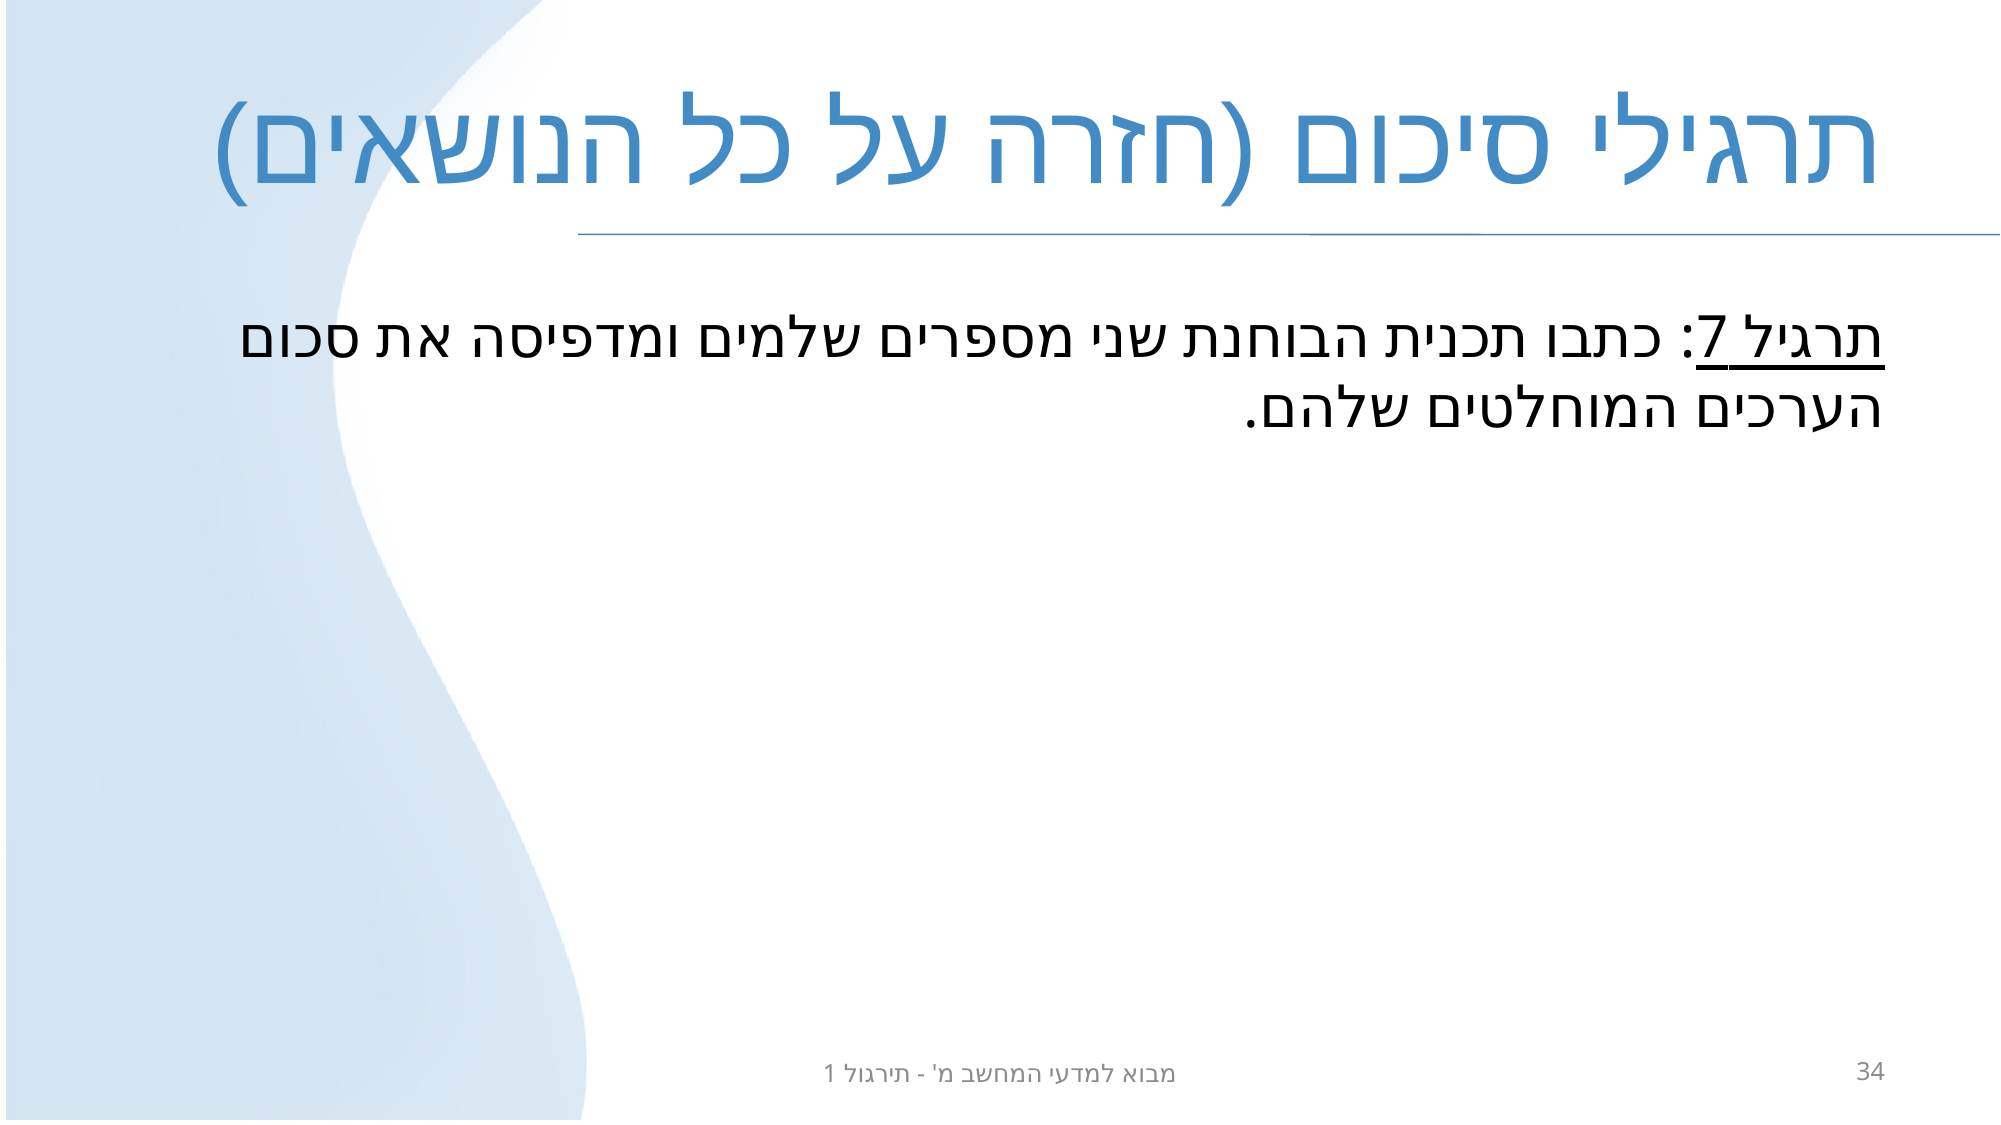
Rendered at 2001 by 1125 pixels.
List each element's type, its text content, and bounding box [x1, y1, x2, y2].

title תרגילי סיכום (חזרה על כל הנושאים) [99, 44, 1901, 233]
list תרגיל 7: כתבו תכנית הבוחנת שני מספרים שלמים ומדפיסה את סכום הערכים המוחלטים שלהם. [99, 291, 1900, 1035]
picture [0, 0, 2001, 1125]
slide_number 34 [1433, 1042, 1900, 1103]
footer מבוא למדעי המחשב מ' - תירגול 1 [683, 1042, 1317, 1103]
